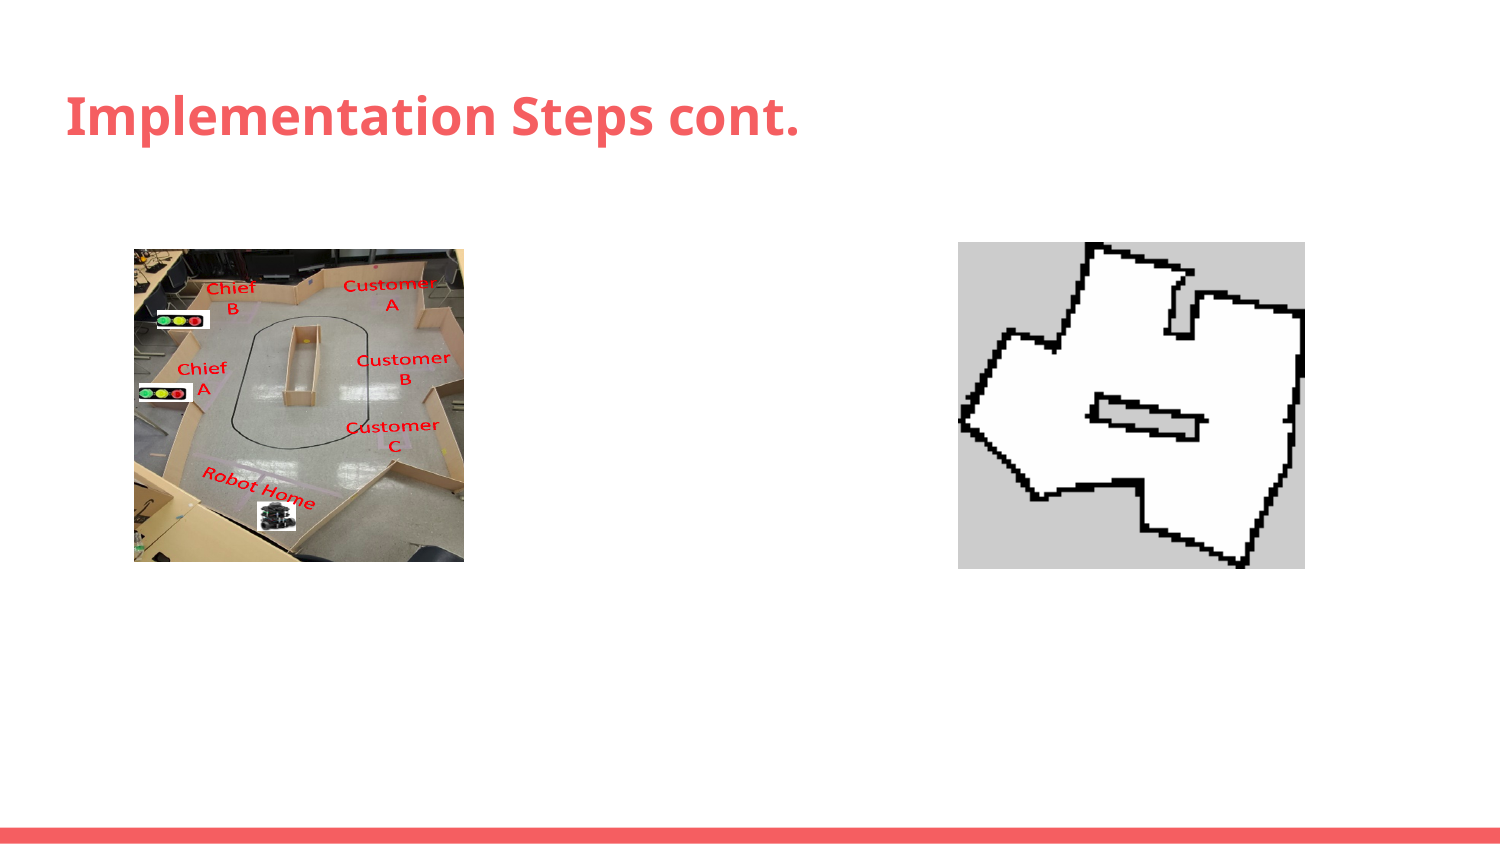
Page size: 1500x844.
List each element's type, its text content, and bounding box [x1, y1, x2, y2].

picture [134, 249, 465, 562]
picture [958, 241, 1305, 569]
list [72, 197, 1471, 758]
title Implementation Steps cont. [51, 64, 1449, 167]
